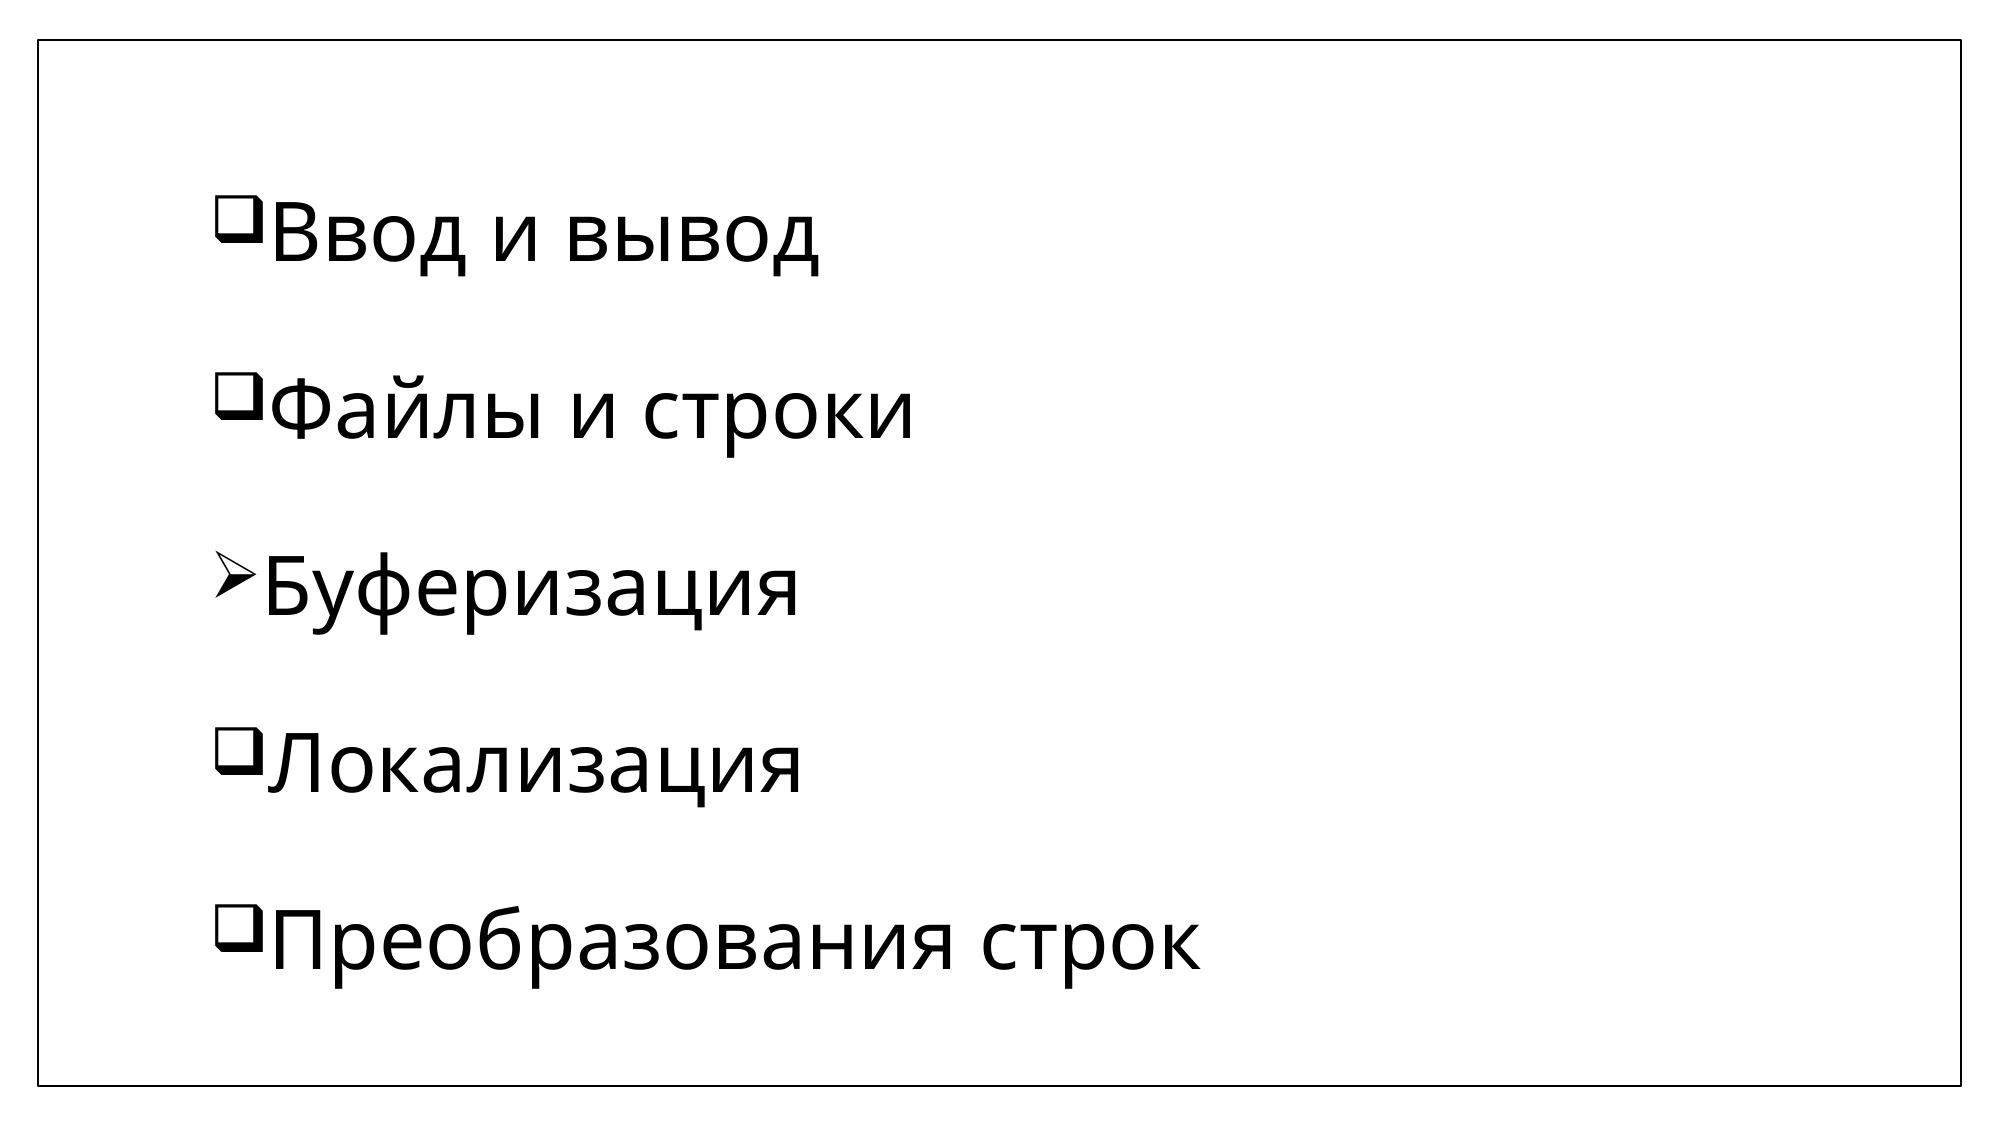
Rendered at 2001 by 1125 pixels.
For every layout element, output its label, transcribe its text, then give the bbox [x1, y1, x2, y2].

list Ввод и вывод Файлы и строки Буферизация Локализация Преобразования строк [187, 121, 1808, 1000]
